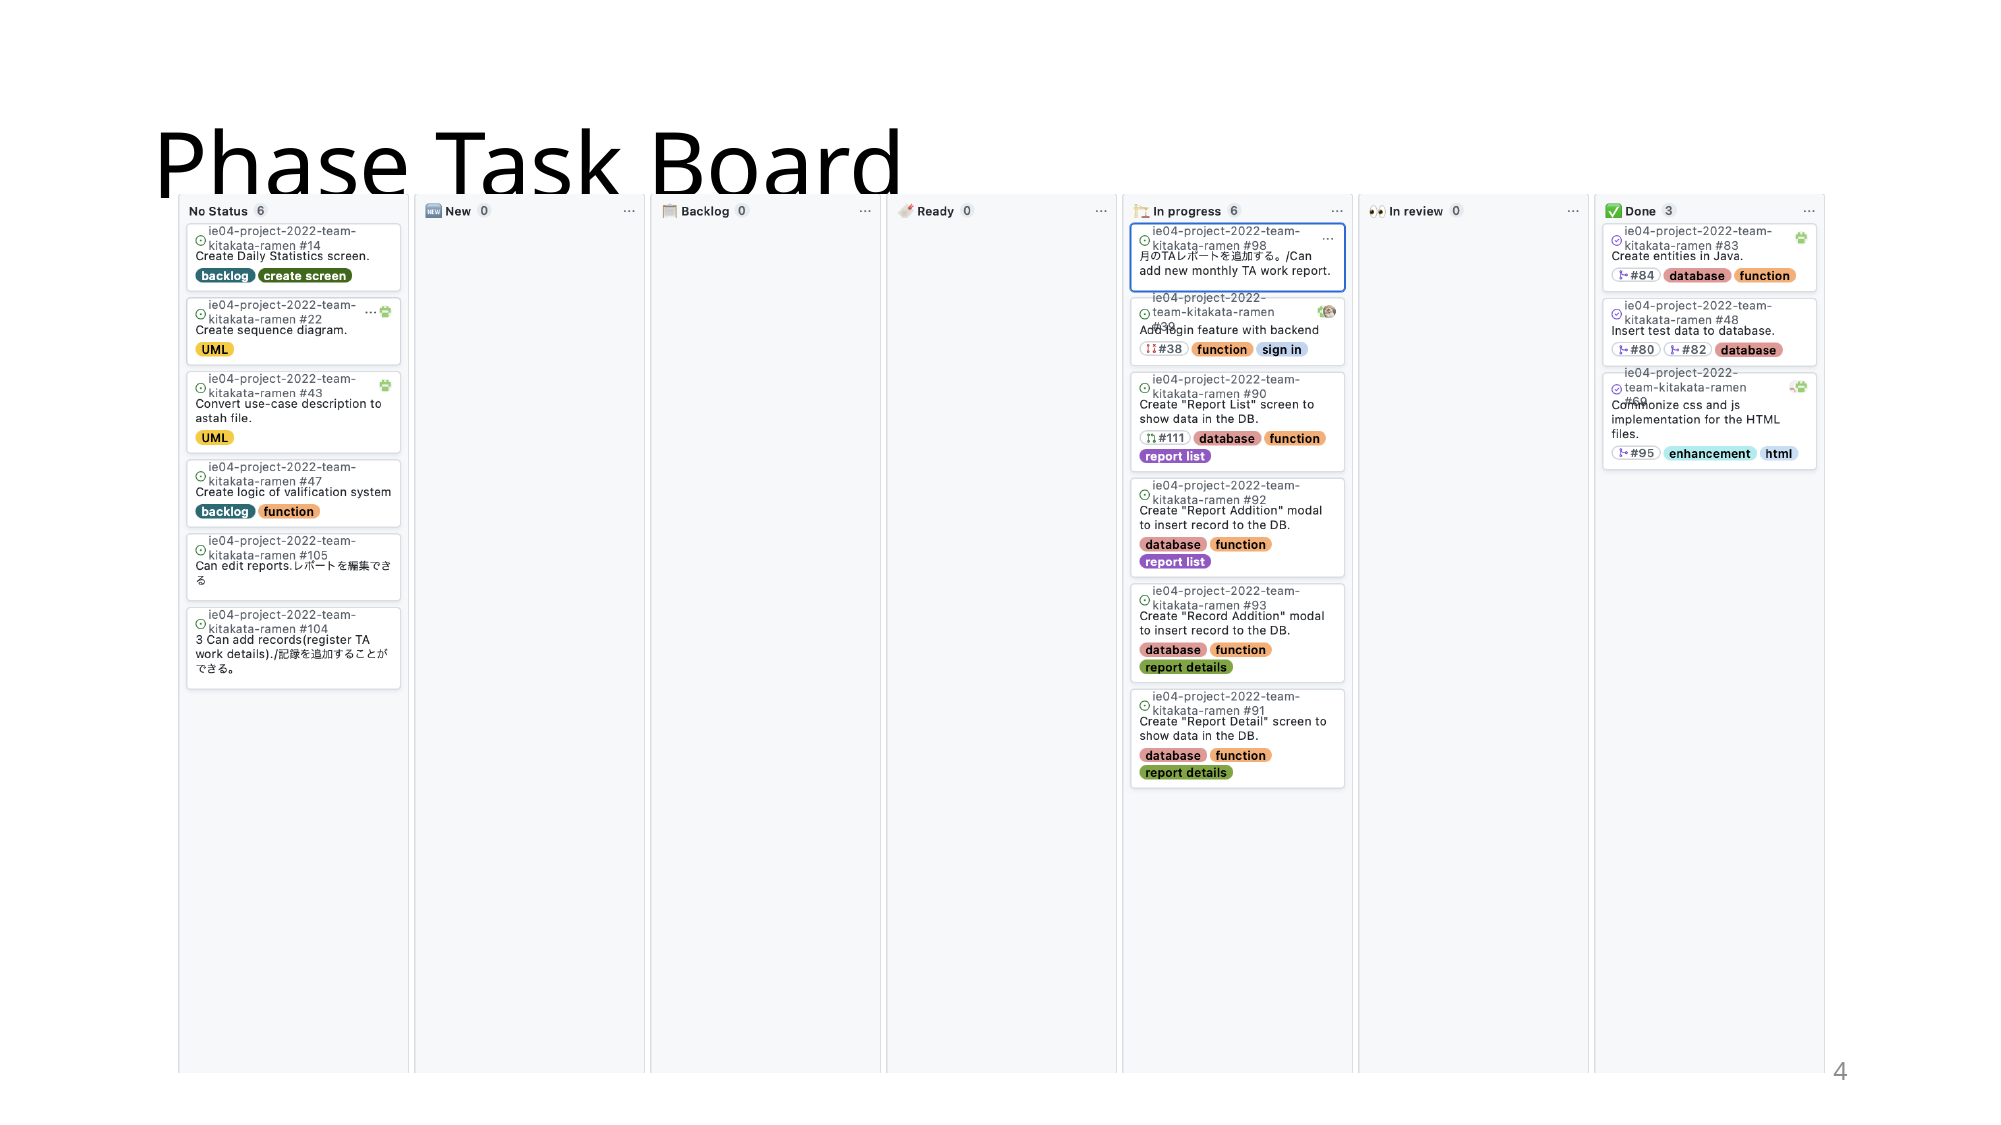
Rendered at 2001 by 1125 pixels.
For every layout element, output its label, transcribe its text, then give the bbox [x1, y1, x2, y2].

slide_number 4 [1412, 1042, 1863, 1103]
picture [174, 194, 1826, 1073]
title Phase Task Board [137, 59, 1863, 278]
